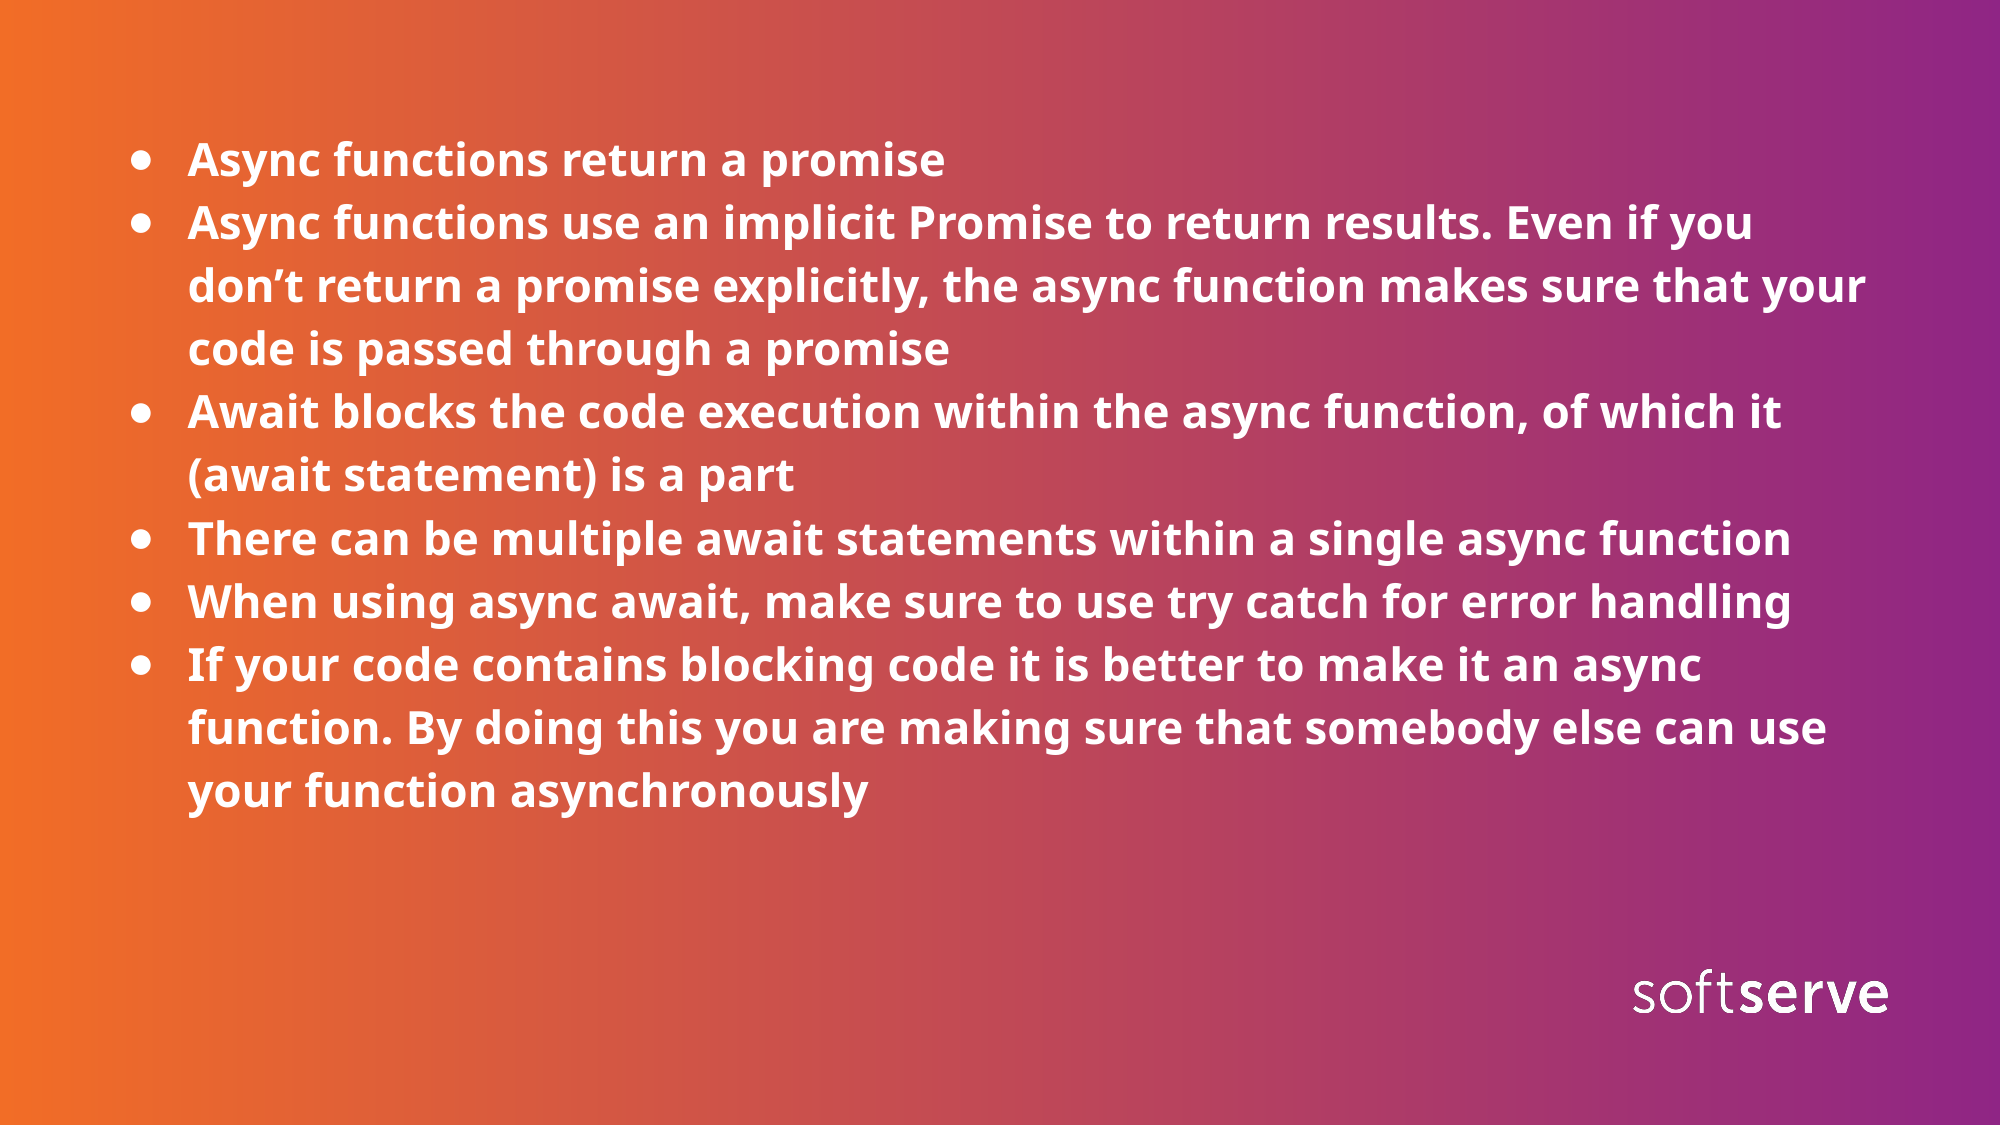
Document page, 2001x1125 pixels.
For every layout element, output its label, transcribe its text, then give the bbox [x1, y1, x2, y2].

list Async functions return a promise Async functions use an implicit Promise to return results. Even if you don’t return a promise explicitly, the async function makes sure that your code is passed through a promise Await blocks the code execution within the async function, of which it (await statement) is a part There can be multiple await statements within a single async function When using async await, make sure to use try catch for error handling If your code contains blocking code it is better to make it an async function. By doing this you are making sure that somebody else can use your function asynchronously [112, 114, 1888, 917]
picture [1633, 968, 1888, 1013]
